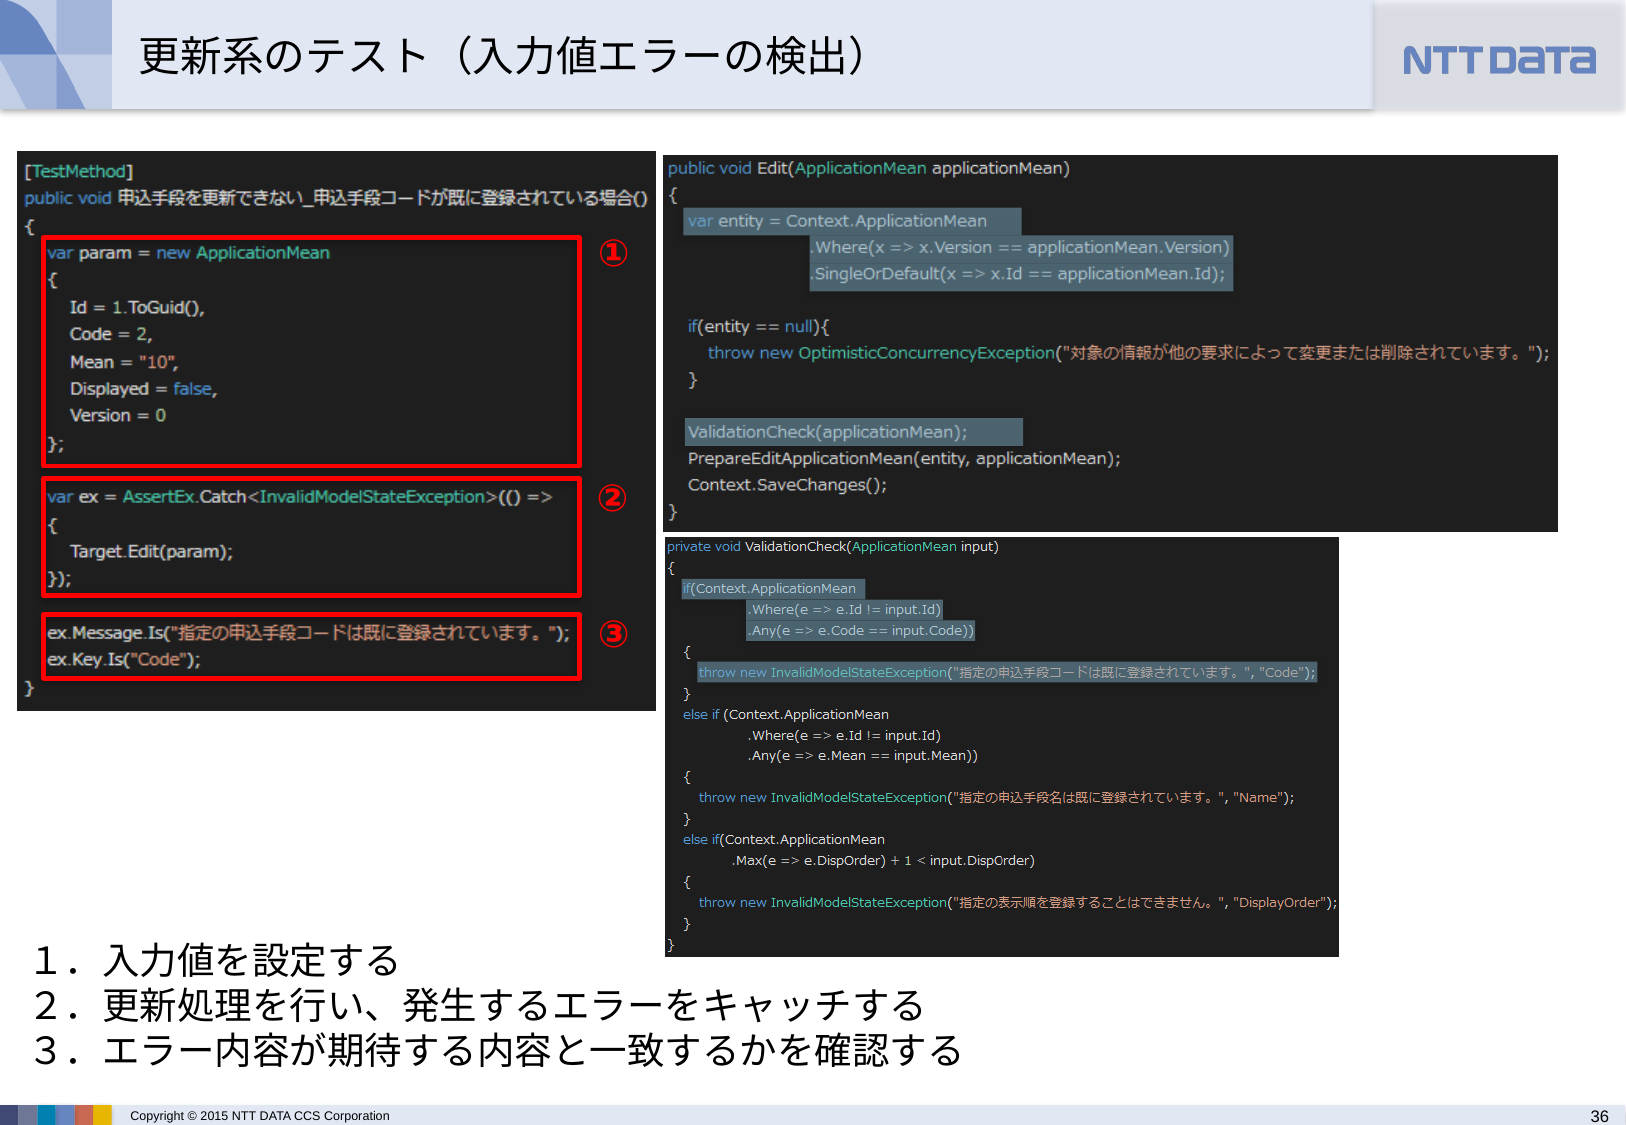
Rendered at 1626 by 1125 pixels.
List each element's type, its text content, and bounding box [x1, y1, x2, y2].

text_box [665, 541, 1339, 958]
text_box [663, 154, 1559, 533]
text_box １．入力値を設定する ２．更新処理を行い、発生するエラーをキャッチする ３．エラー内容が期待する内容と一致するかを確認する [12, 929, 980, 1080]
picture [0, 0, 110, 109]
title 更新系のテスト（入力値エラーの検出） [110, 0, 1363, 110]
picture [1404, 46, 1596, 74]
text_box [17, 151, 656, 711]
